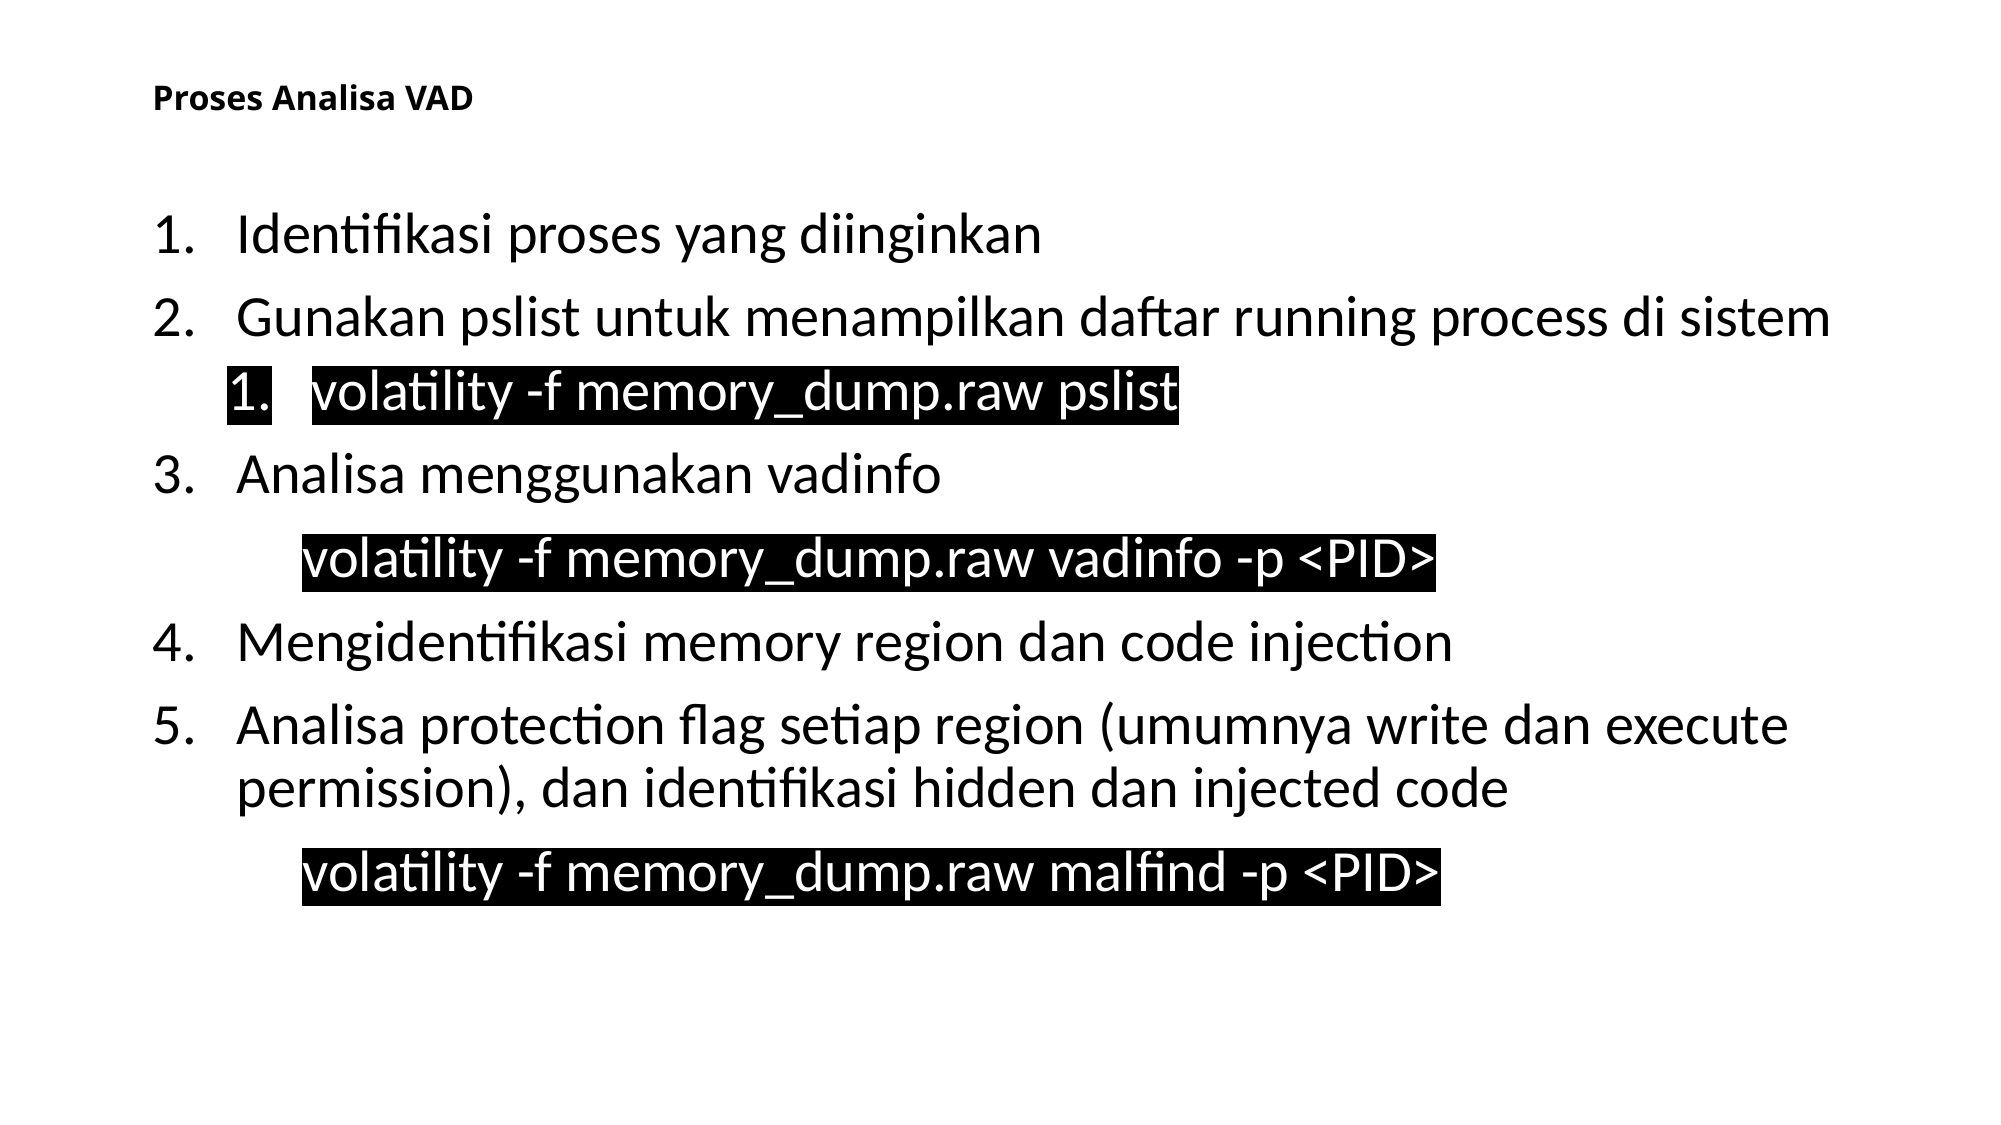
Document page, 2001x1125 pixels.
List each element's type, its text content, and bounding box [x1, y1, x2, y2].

list Identifikasi proses yang diinginkan Gunakan pslist untuk menampilkan daftar running process di sistem volatility -f memory_dump.raw pslist Analisa menggunakan vadinfo volatility -f memory_dump.raw vadinfo -p <PID> Mengidentifikasi memory region dan code injection Analisa protection flag setiap region (umumnya write dan execute permission), dan identifikasi hidden dan injected code volatility -f memory_dump.raw malfind -p <PID> [137, 195, 1863, 930]
title Proses Analisa VAD [137, 73, 1863, 125]
